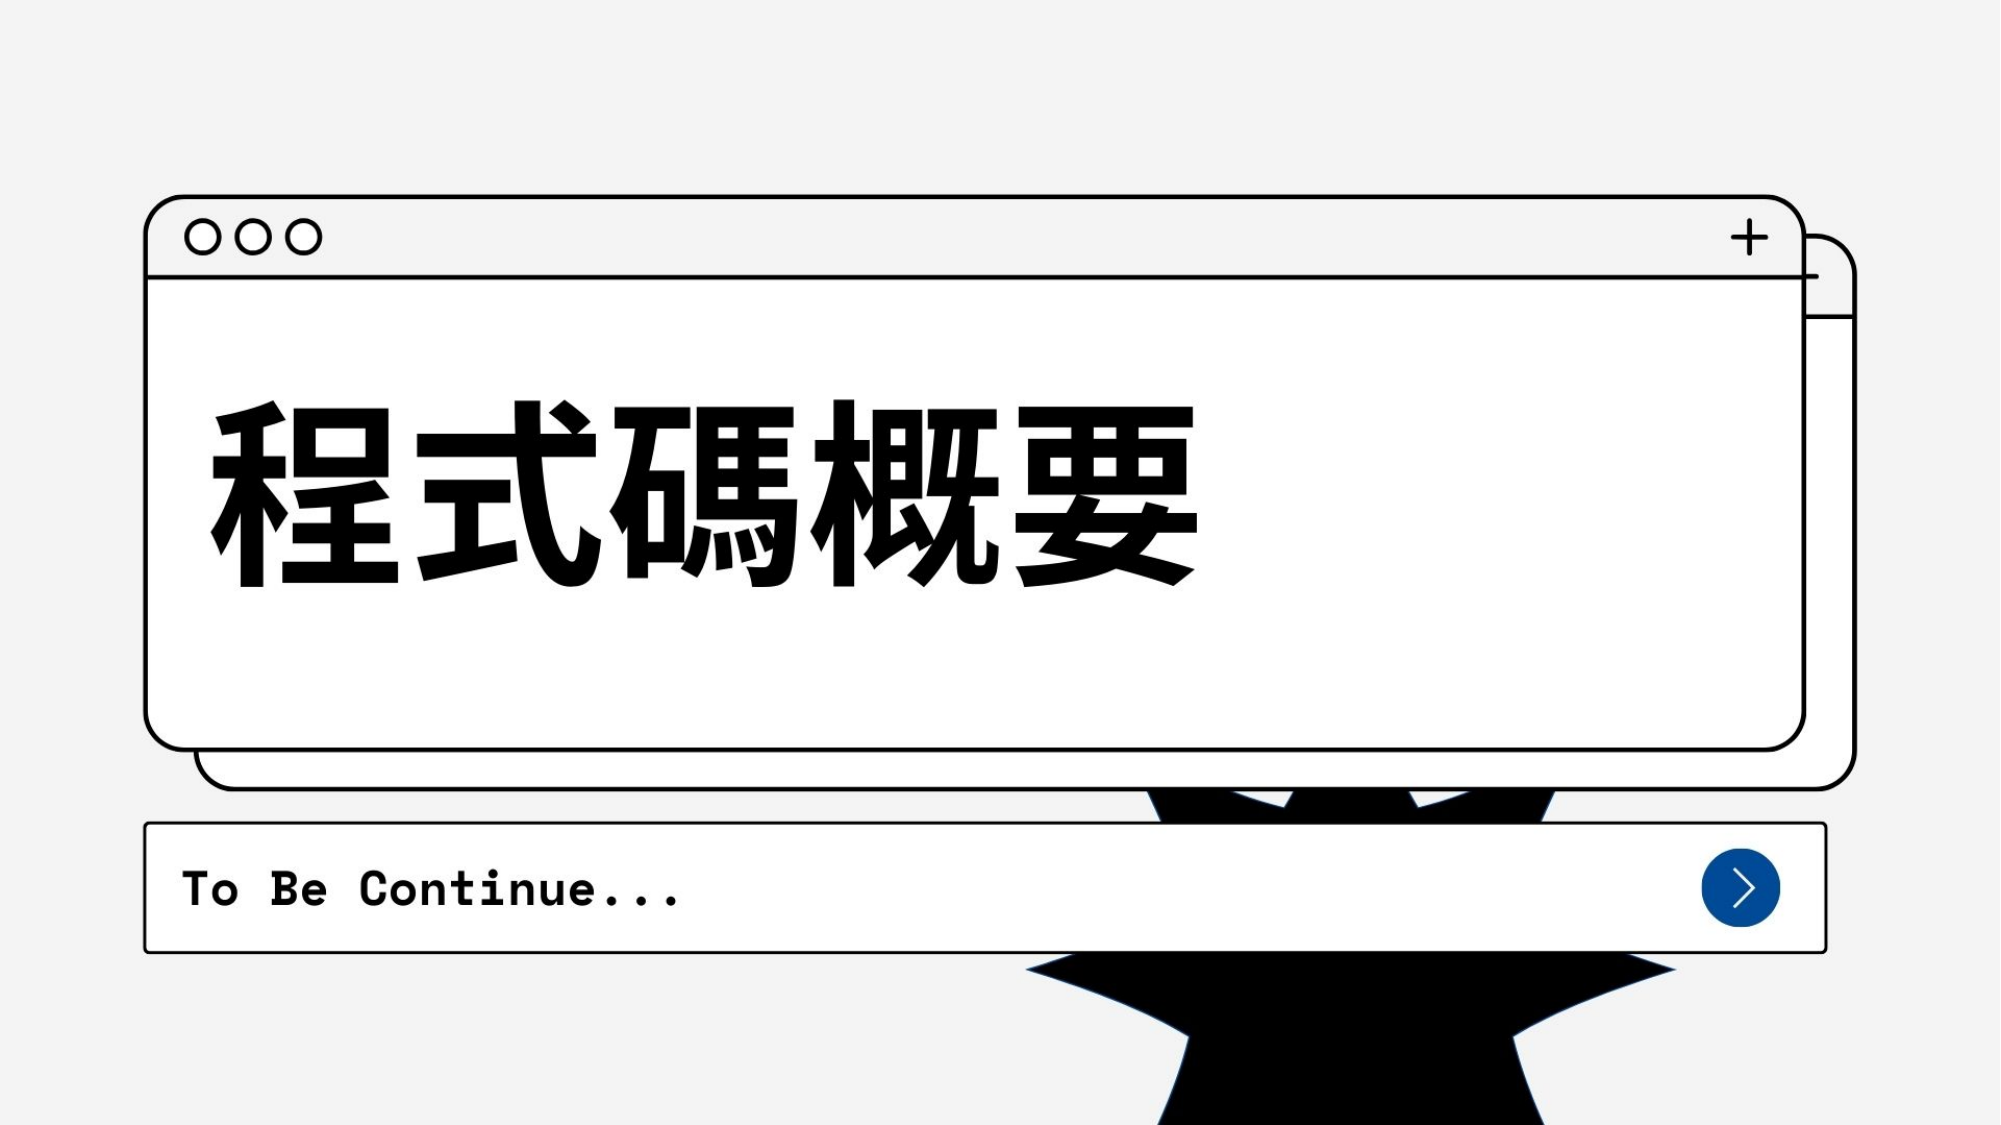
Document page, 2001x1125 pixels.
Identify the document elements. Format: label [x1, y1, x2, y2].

list [0, 0, 2000, 1125]
